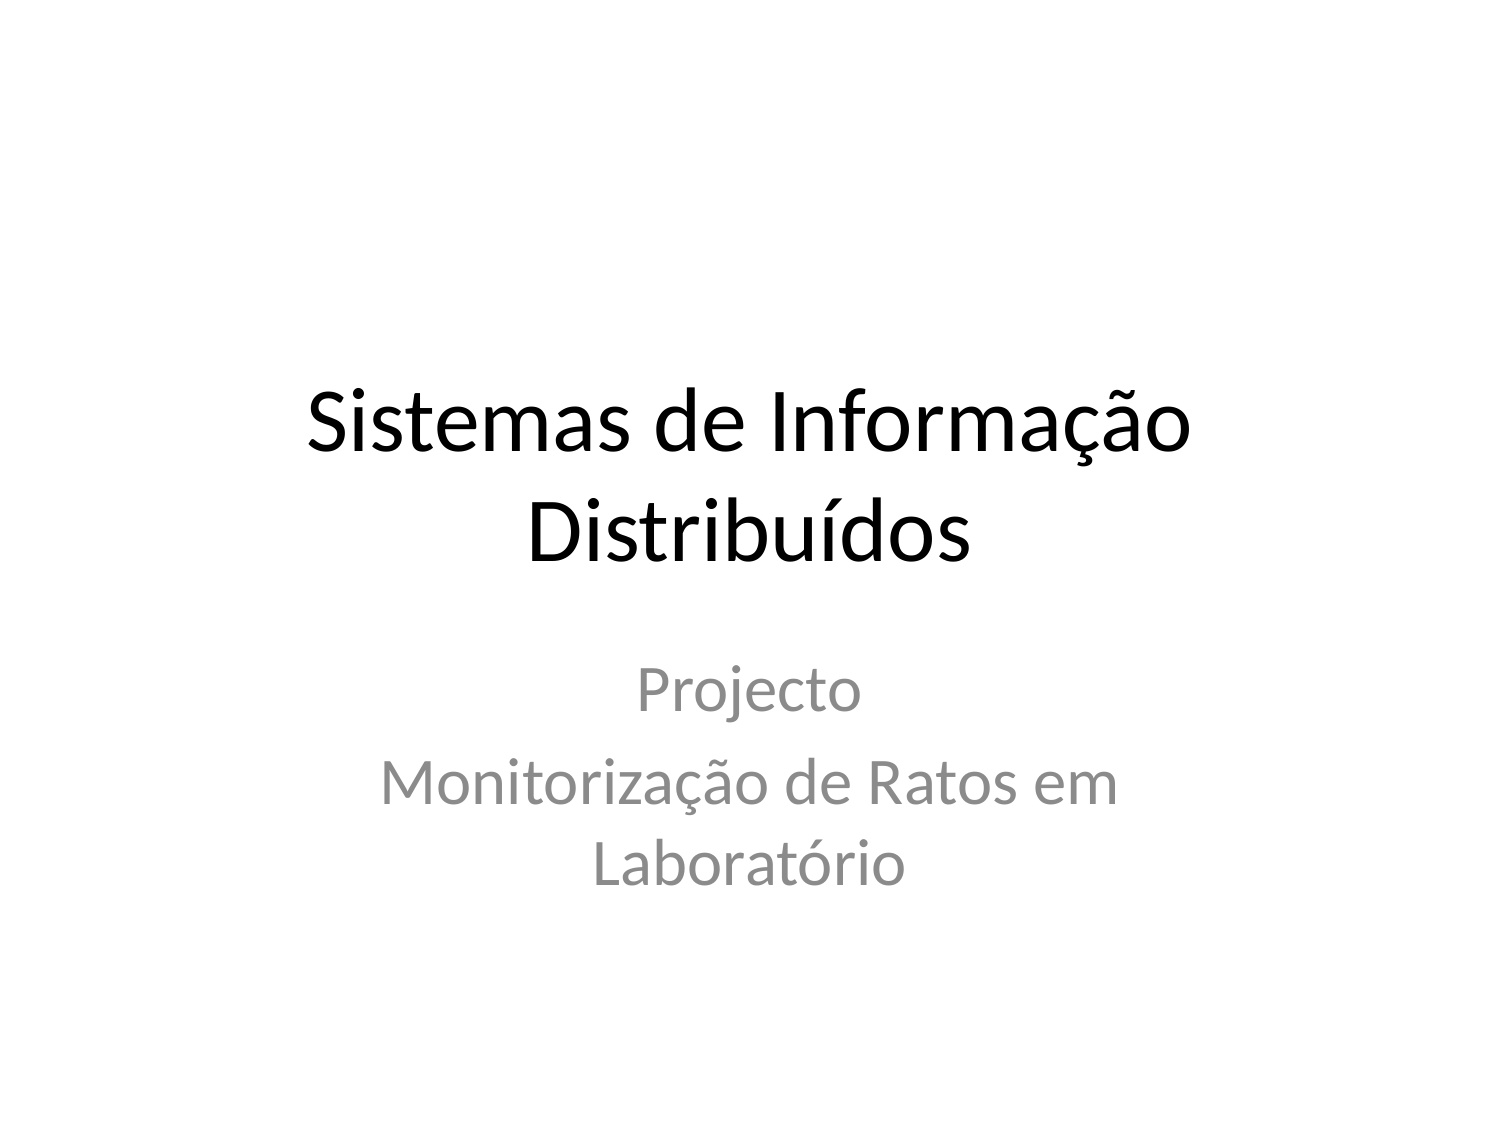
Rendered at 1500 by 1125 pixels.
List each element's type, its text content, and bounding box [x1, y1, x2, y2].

subtitle Projecto Monitorização de Ratos em Laboratório [225, 637, 1275, 925]
title Sistemas de Informação Distribuídos [112, 349, 1388, 591]
